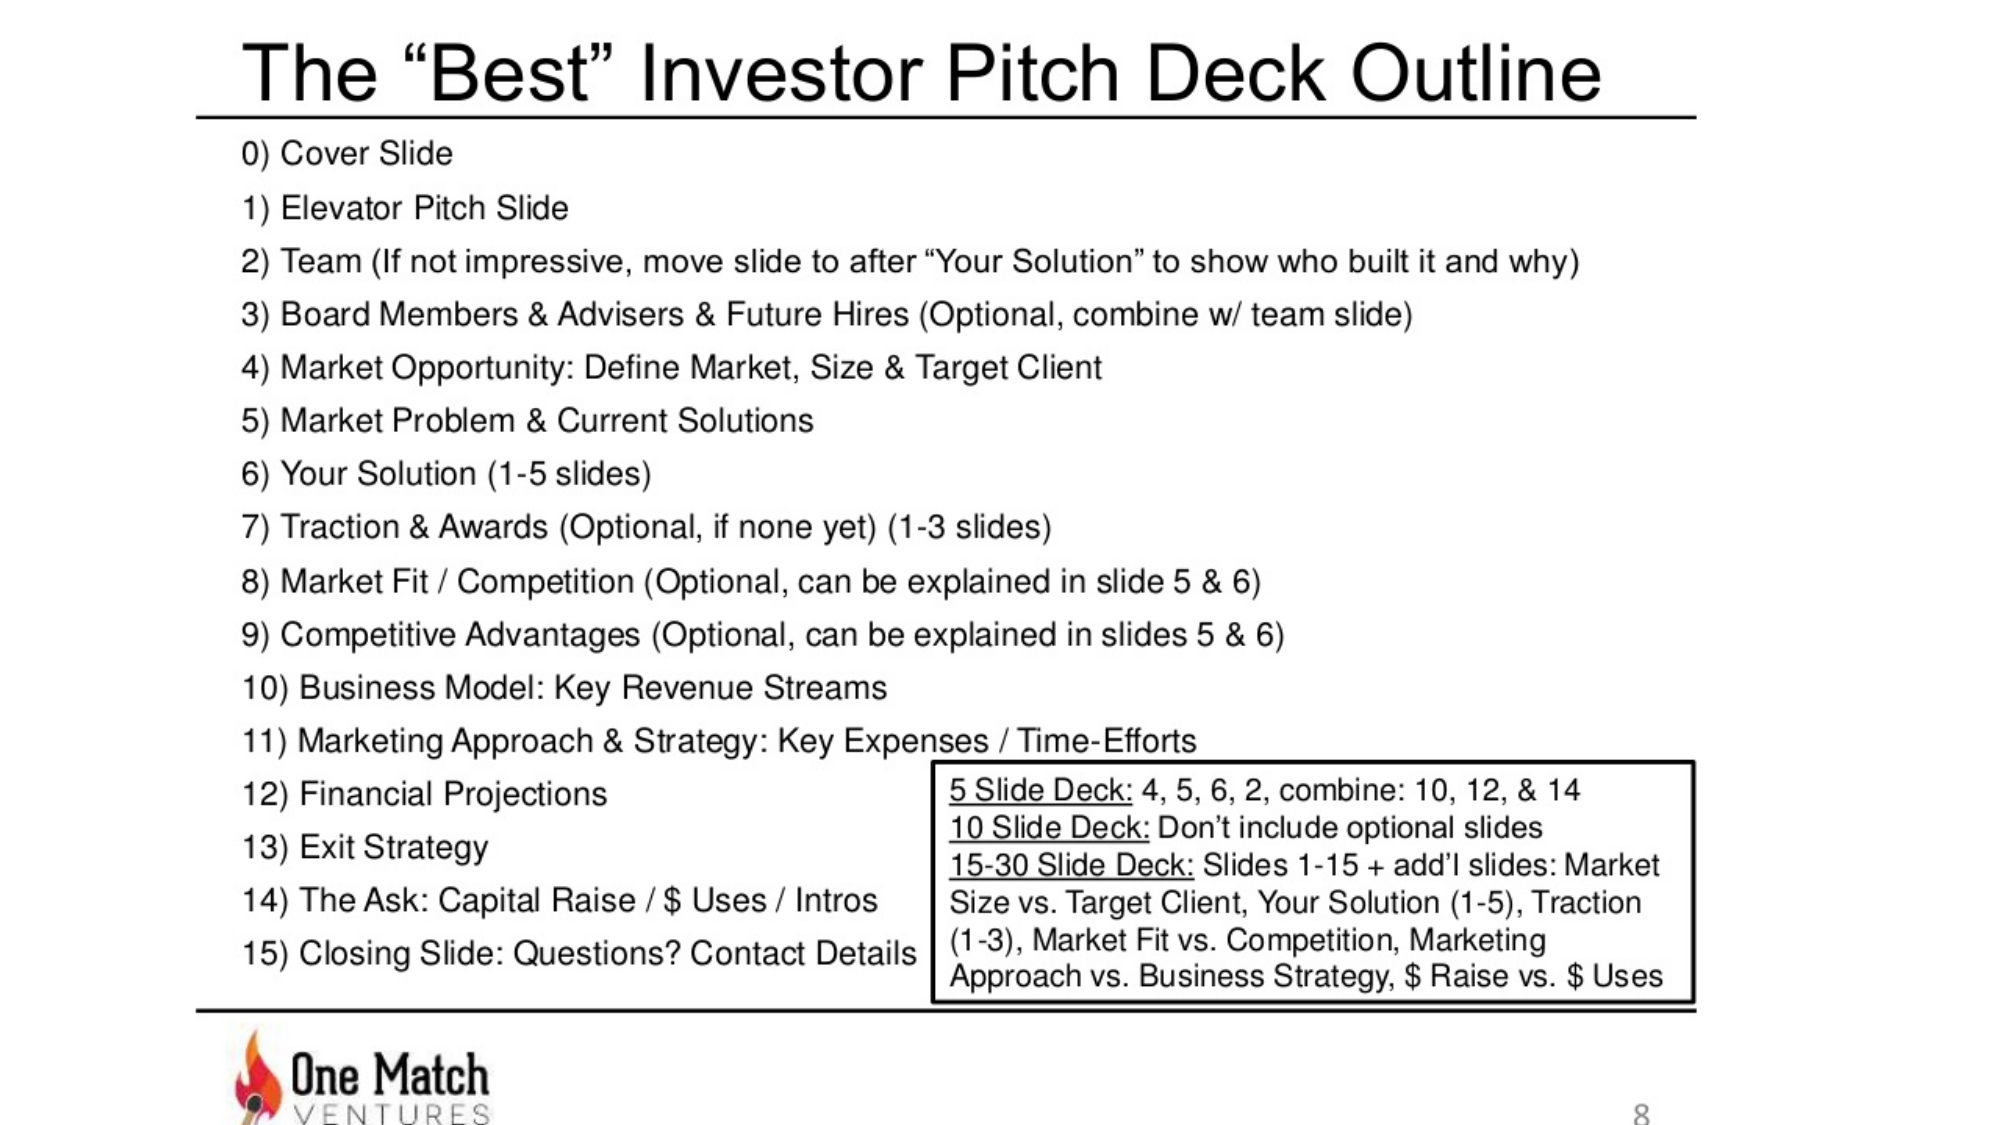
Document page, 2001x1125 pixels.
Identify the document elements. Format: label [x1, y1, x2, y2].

picture [146, 0, 1748, 1125]
